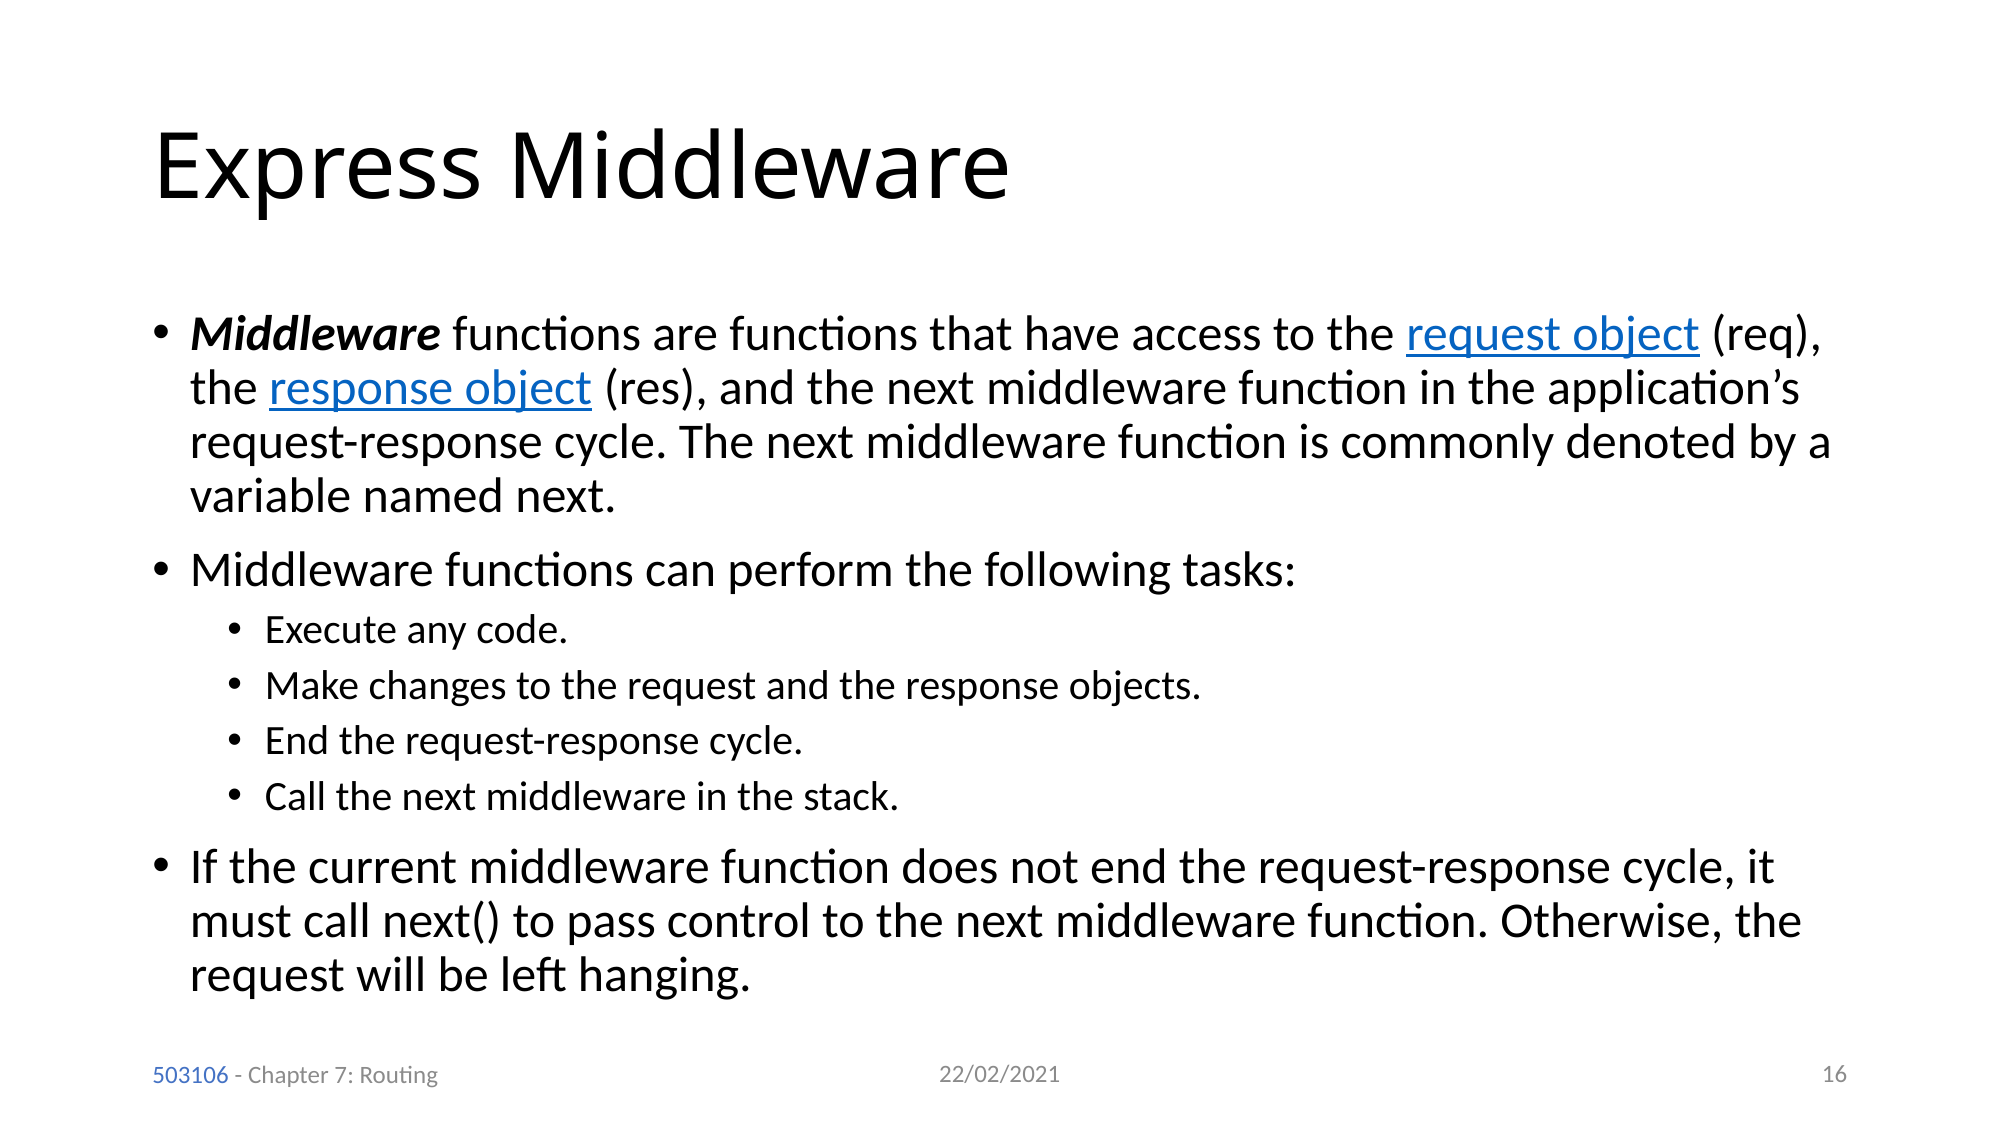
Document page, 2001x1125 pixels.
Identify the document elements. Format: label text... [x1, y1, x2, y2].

footer 22/02/2021 [662, 1042, 1338, 1103]
slide_number 16 [1412, 1042, 1863, 1103]
list Middleware functions are functions that have access to the request object (req), the response object (res), and the next middleware function in the application’s request-response cycle. The next middleware function is commonly denoted by a variable named next. Middleware functions can perform the following tasks: Execute any code. Make changes to the request and the response objects. End the request-response cycle. Call the next middleware in the stack. If the current middleware function does not end the request-response cycle, it must call next() to pass control to the next middleware function. Otherwise, the request will be left hanging. [137, 299, 1863, 1014]
title Express Middleware [137, 59, 1863, 278]
